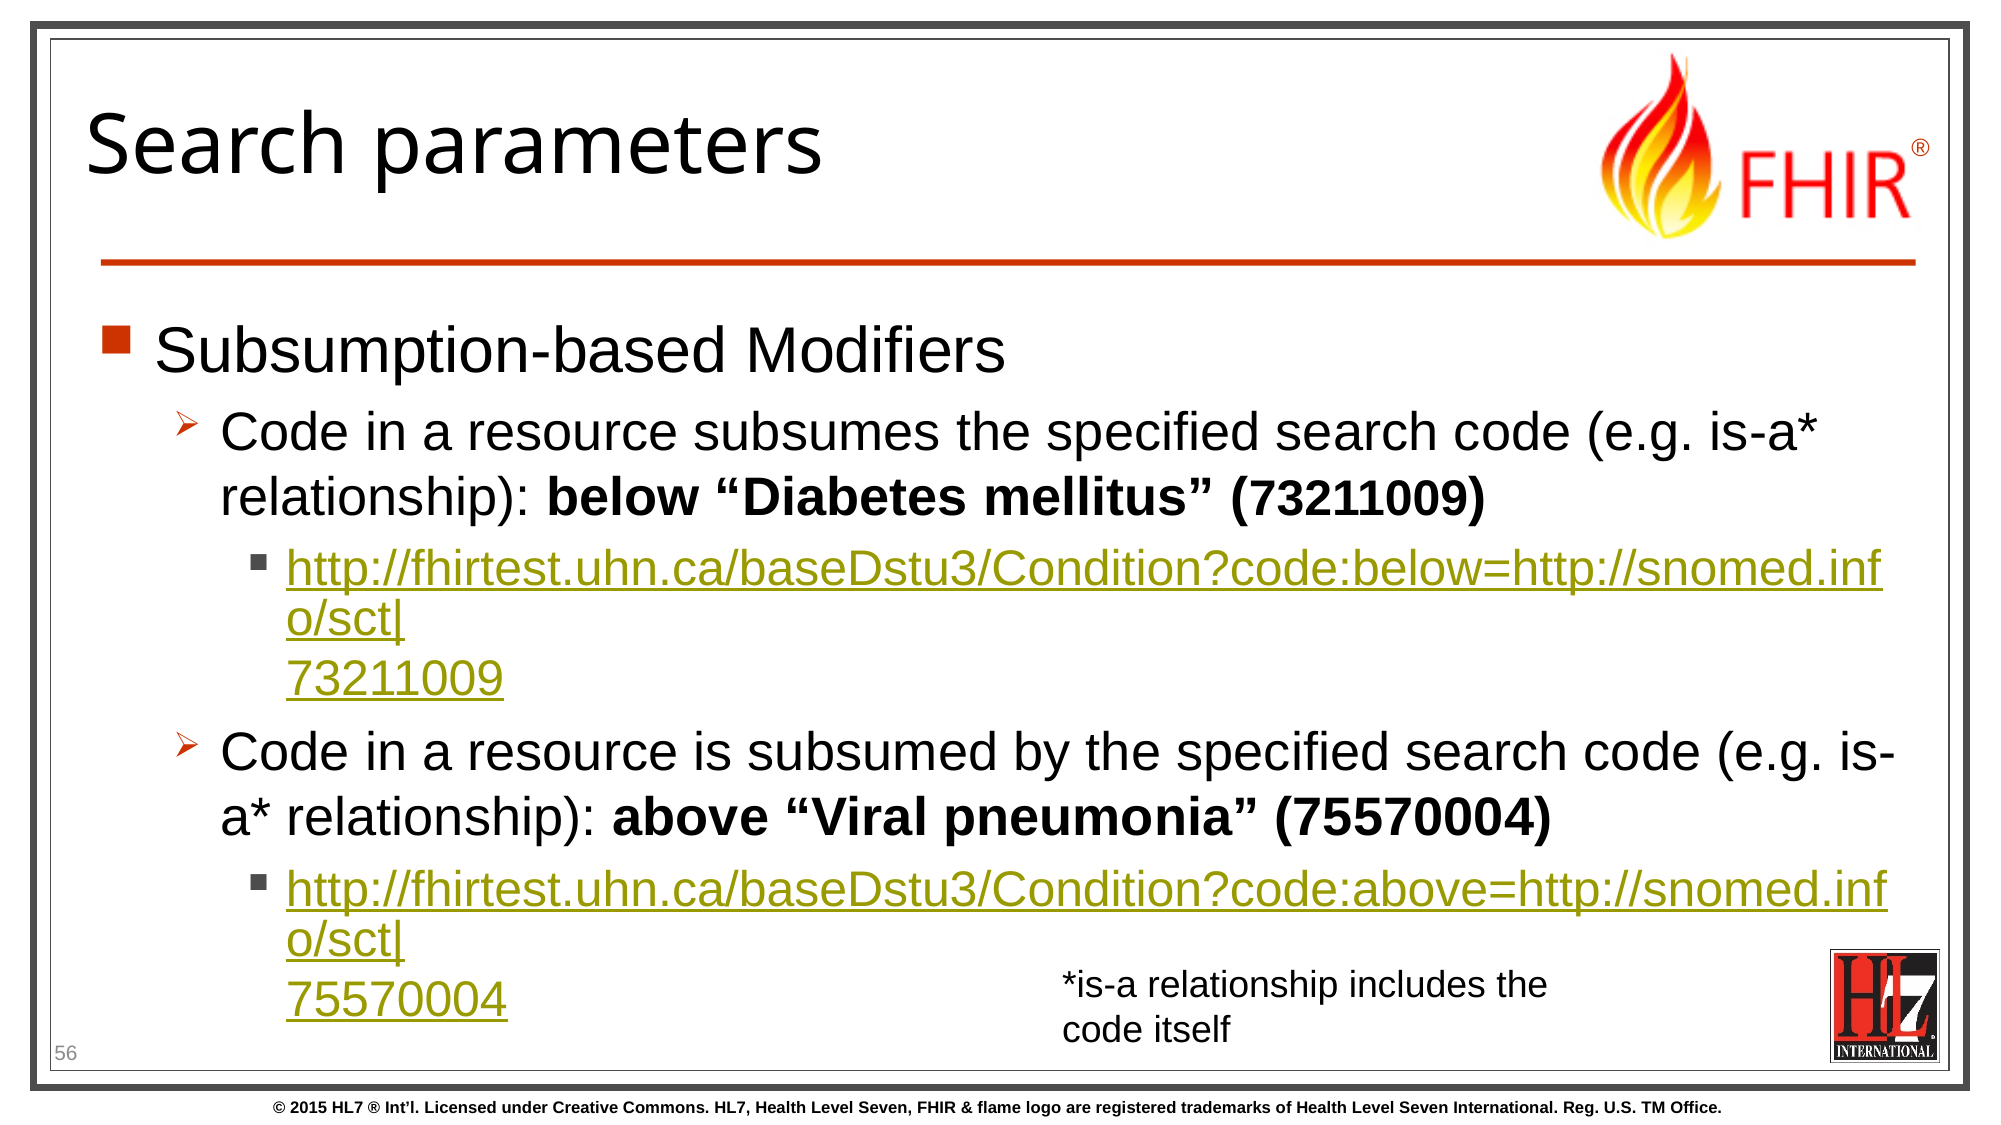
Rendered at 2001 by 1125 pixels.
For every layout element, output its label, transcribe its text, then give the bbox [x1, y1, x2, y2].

text_box *is-a relationship includes the code itself [1047, 952, 1626, 1058]
picture [1830, 949, 1940, 1063]
list Subsumption-based Modifiers Code in a resource subsumes the specified search code (e.g. is-a* relationship): below “Diabetes mellitus” (73211009) http://fhirtest.uhn.ca/baseDstu3/Condition?code:below=http://snomed.info/sct|73211009 Code in a resource is subsumed by the specified search code (e.g. is-a* relationship): above “Viral pneumonia” (75570004) http://fhirtest.uhn.ca/baseDstu3/Condition?code:above=http://snomed.info/sct|75570004 [83, 299, 1917, 1059]
title Search parameters [70, 54, 1595, 244]
picture [1588, 42, 1923, 249]
slide_number 56 [39, 1034, 197, 1071]
